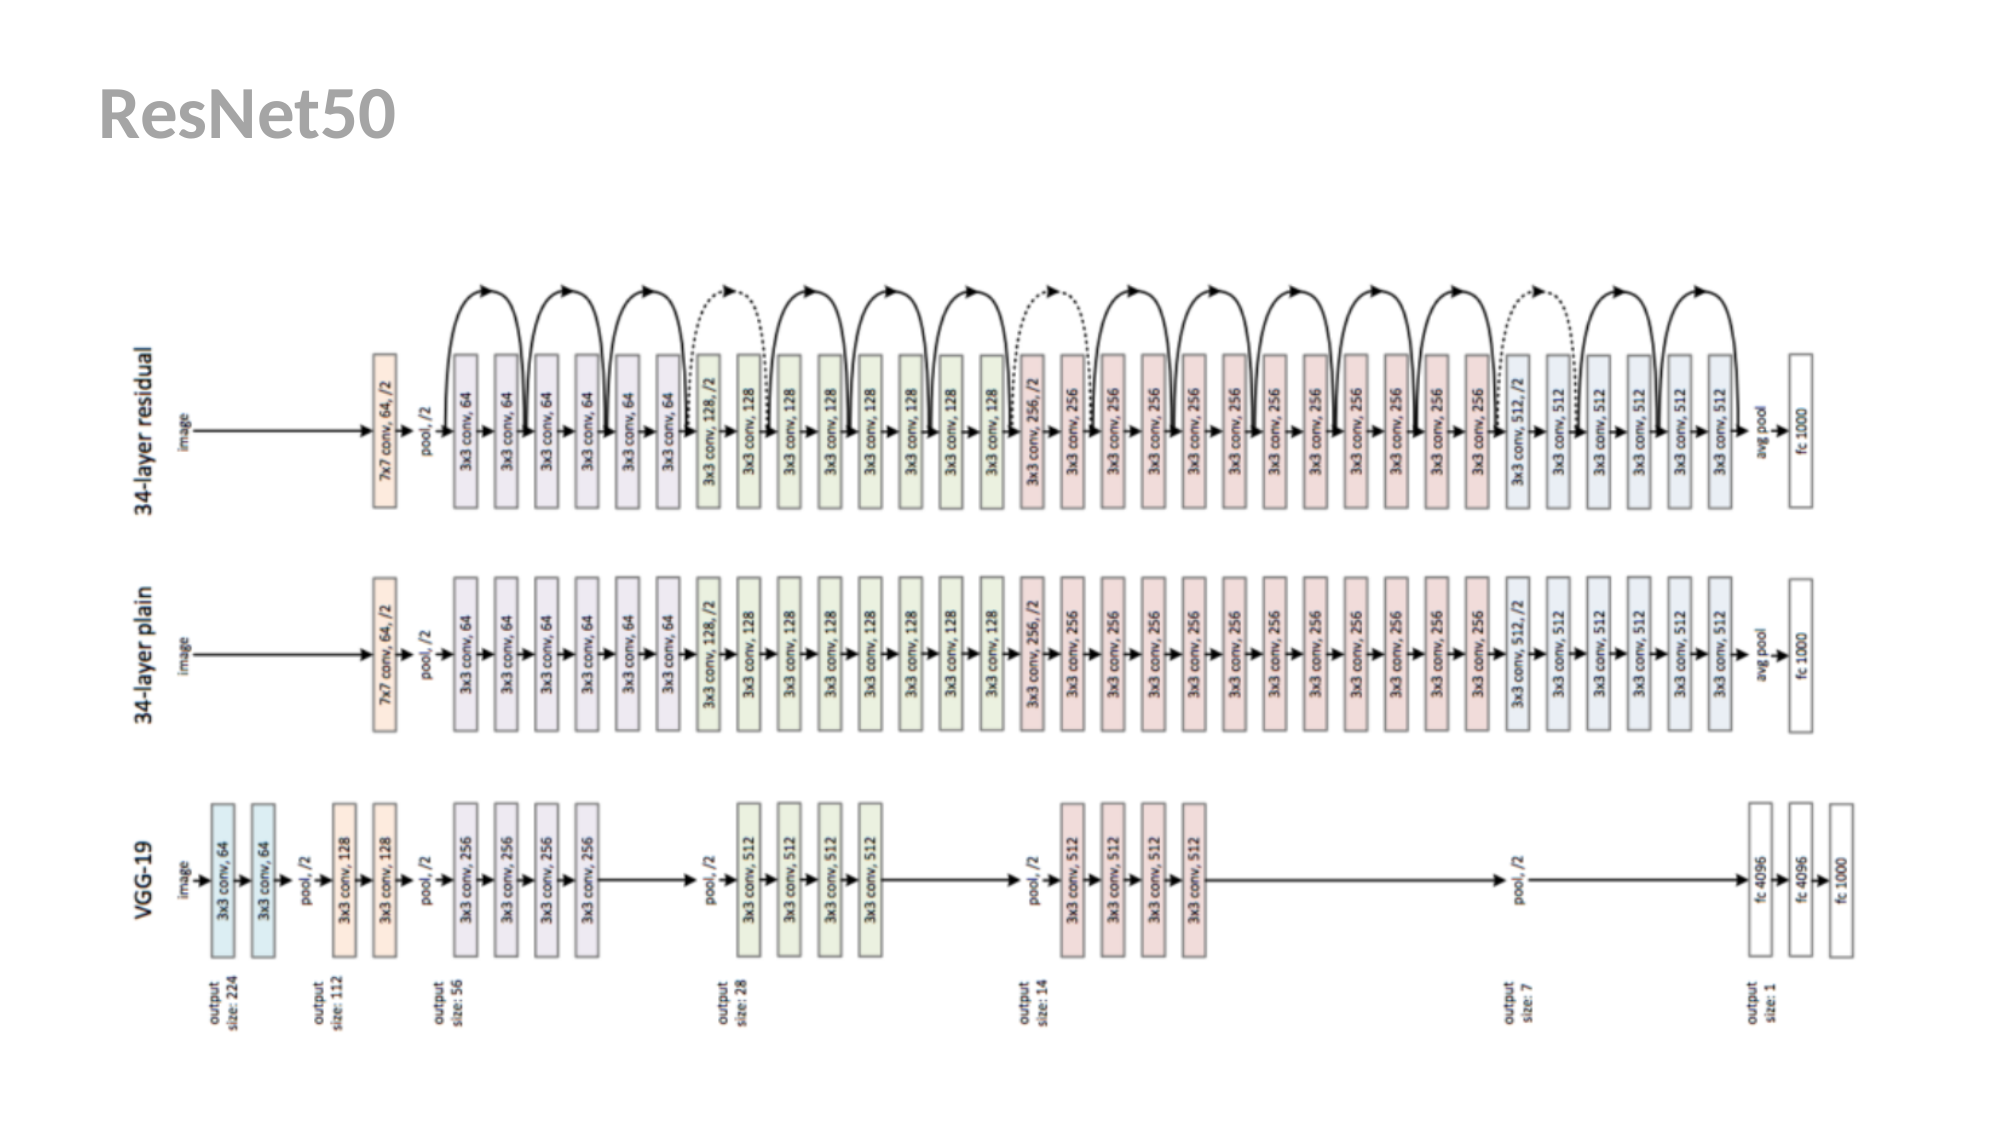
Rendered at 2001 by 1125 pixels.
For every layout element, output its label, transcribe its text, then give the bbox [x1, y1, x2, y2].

picture [85, 0, 1880, 1125]
text_box ResNet50 [83, 56, 412, 162]
